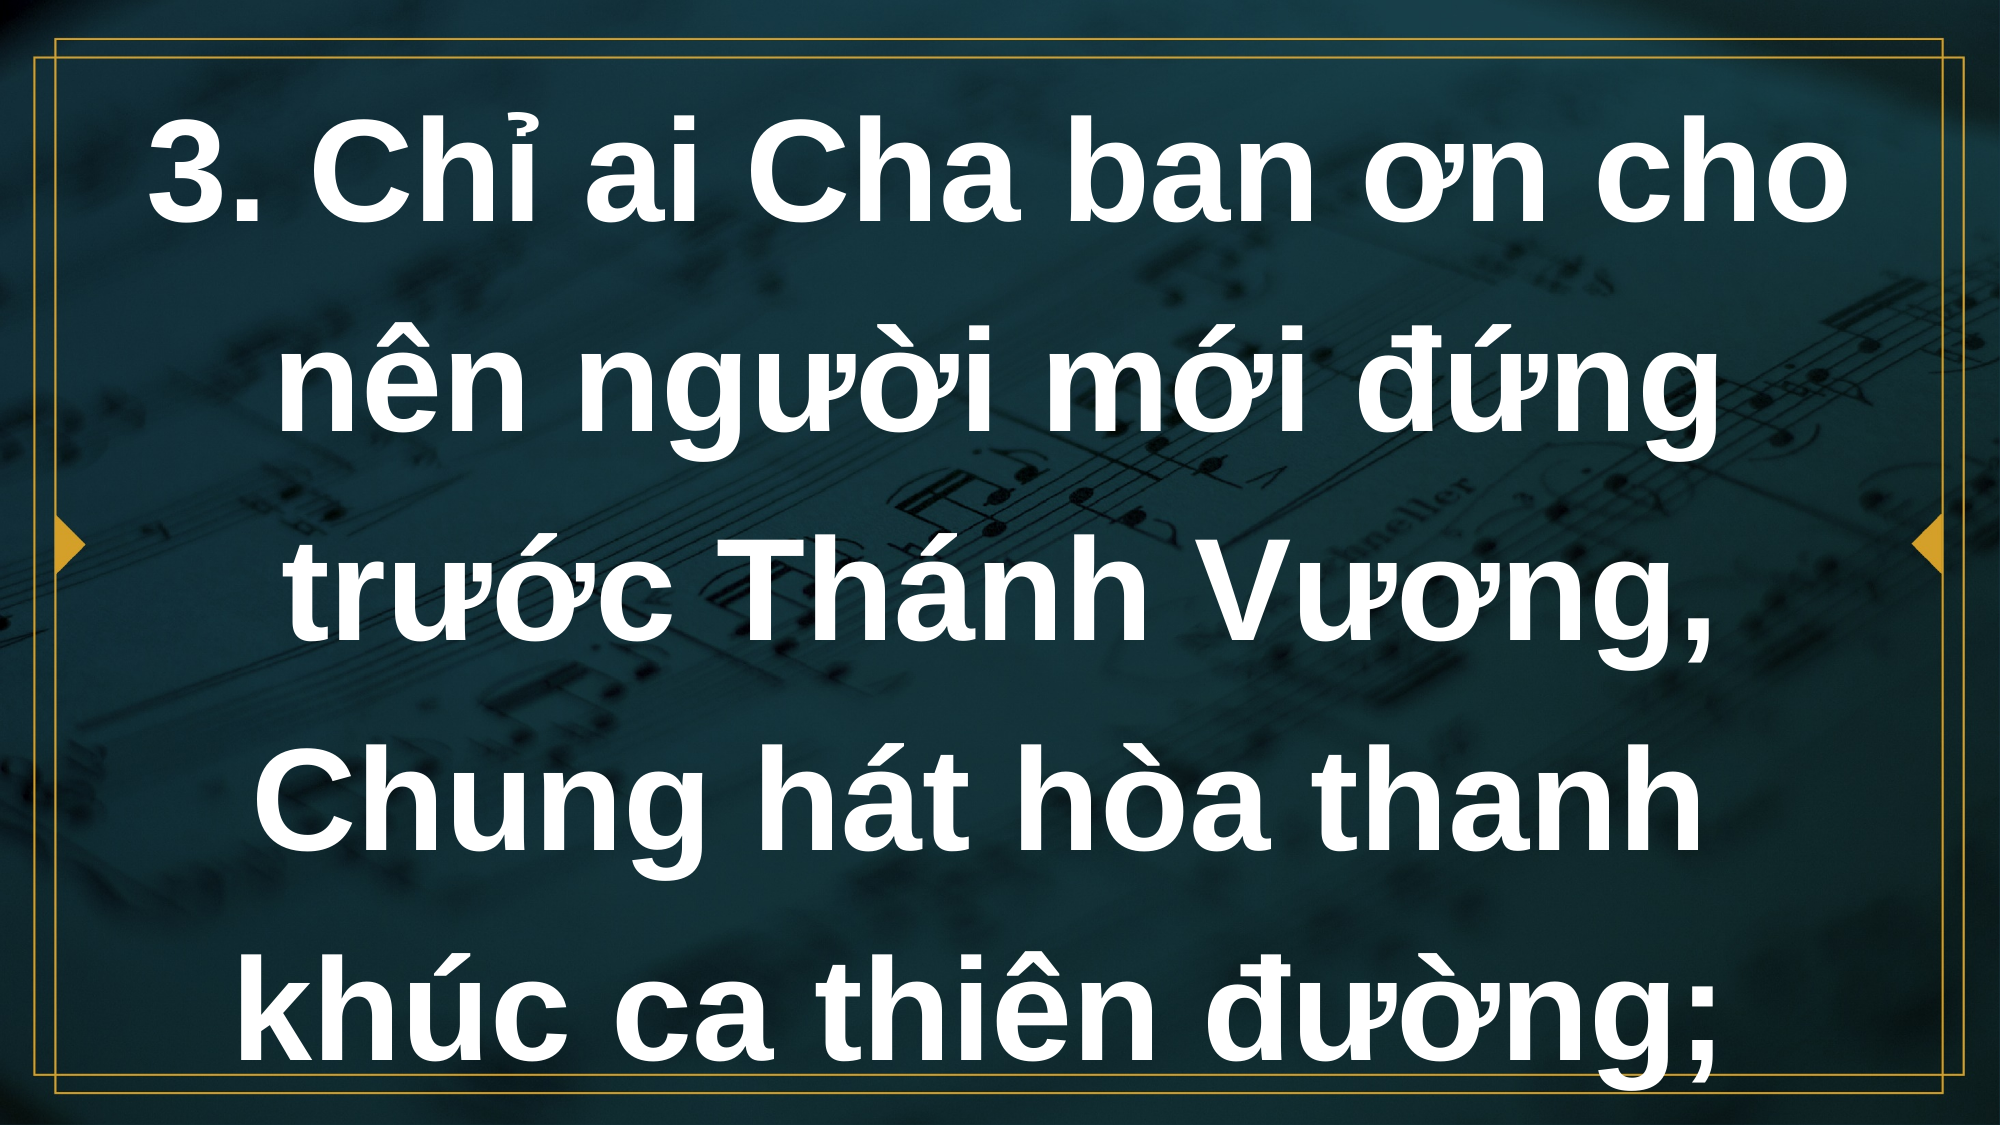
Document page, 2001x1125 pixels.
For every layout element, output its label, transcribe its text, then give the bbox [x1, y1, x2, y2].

picture [0, 0, 2000, 1125]
title 3. Chỉ ai Cha ban ơn cho nên người mới đứng trước Thánh Vương, Chung hát hòa thanh khúc ca thiên đường; [55, 53, 1945, 1077]
